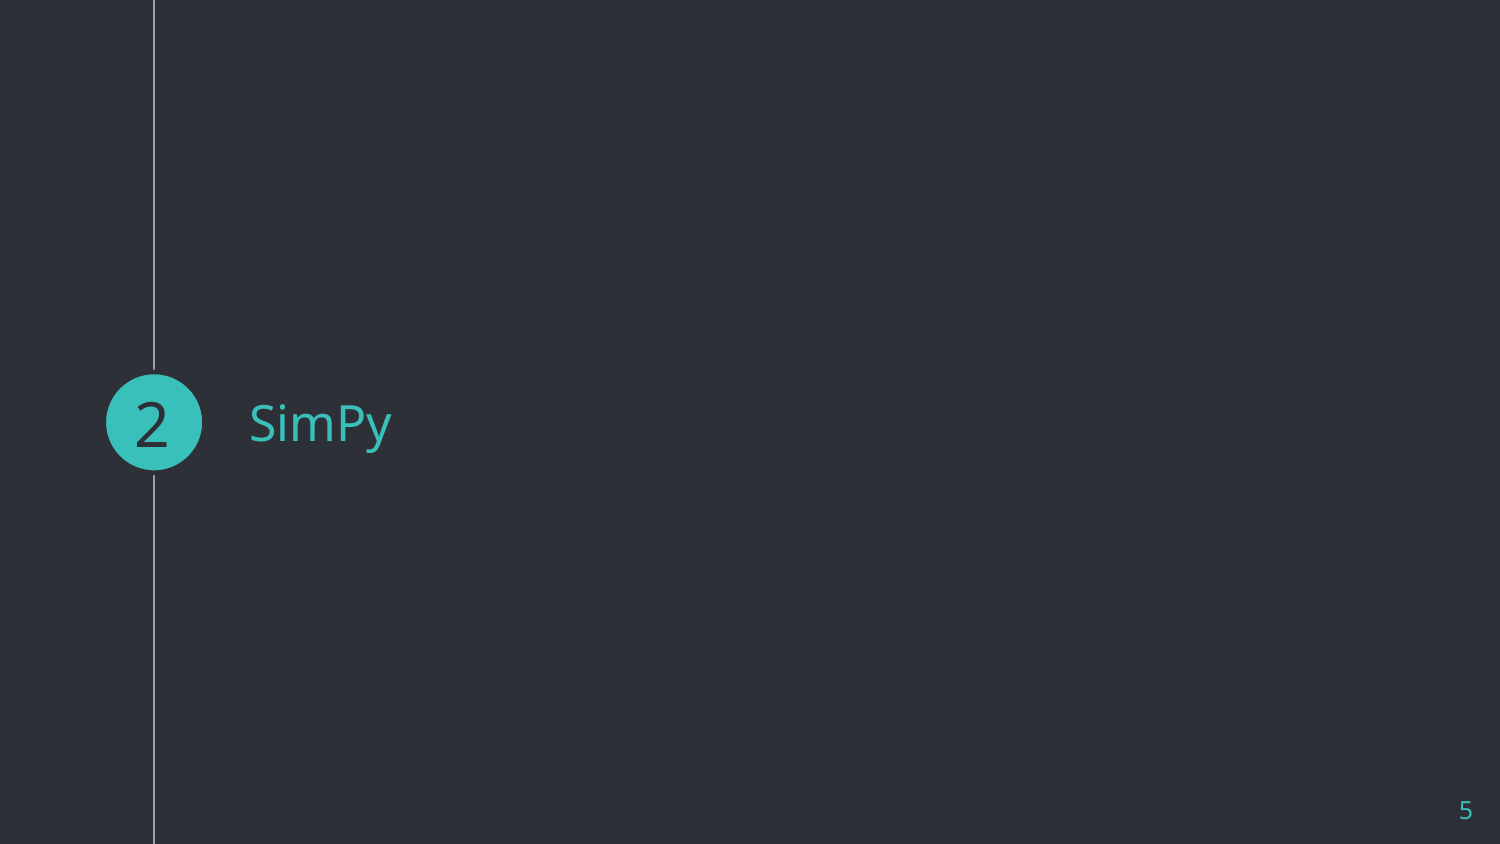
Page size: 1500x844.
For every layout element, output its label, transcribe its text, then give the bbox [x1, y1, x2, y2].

text_box 2 [86, 373, 218, 471]
title SimPy [234, 378, 1345, 466]
slide_number 5 [1398, 779, 1489, 832]
